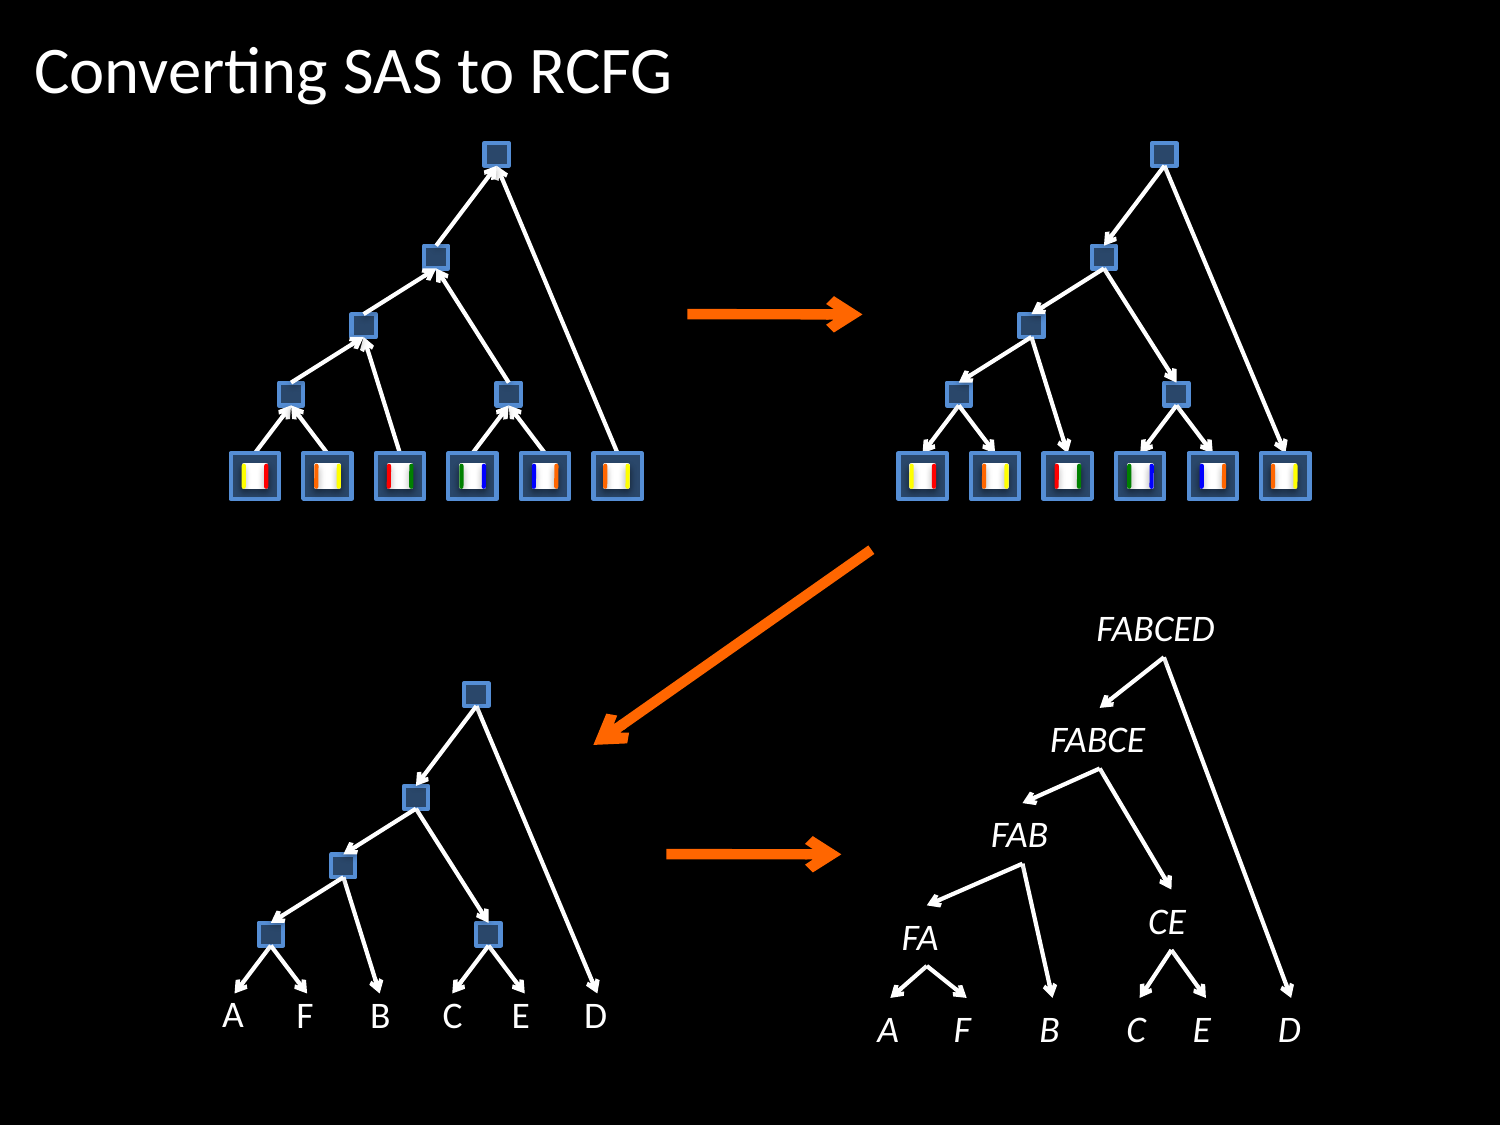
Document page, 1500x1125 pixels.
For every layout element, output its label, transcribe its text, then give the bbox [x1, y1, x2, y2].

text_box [687, 142, 1310, 500]
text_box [666, 596, 1320, 1059]
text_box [207, 549, 872, 1045]
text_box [230, 142, 642, 500]
text_box Converting SAS to RCFG [19, 19, 1369, 114]
